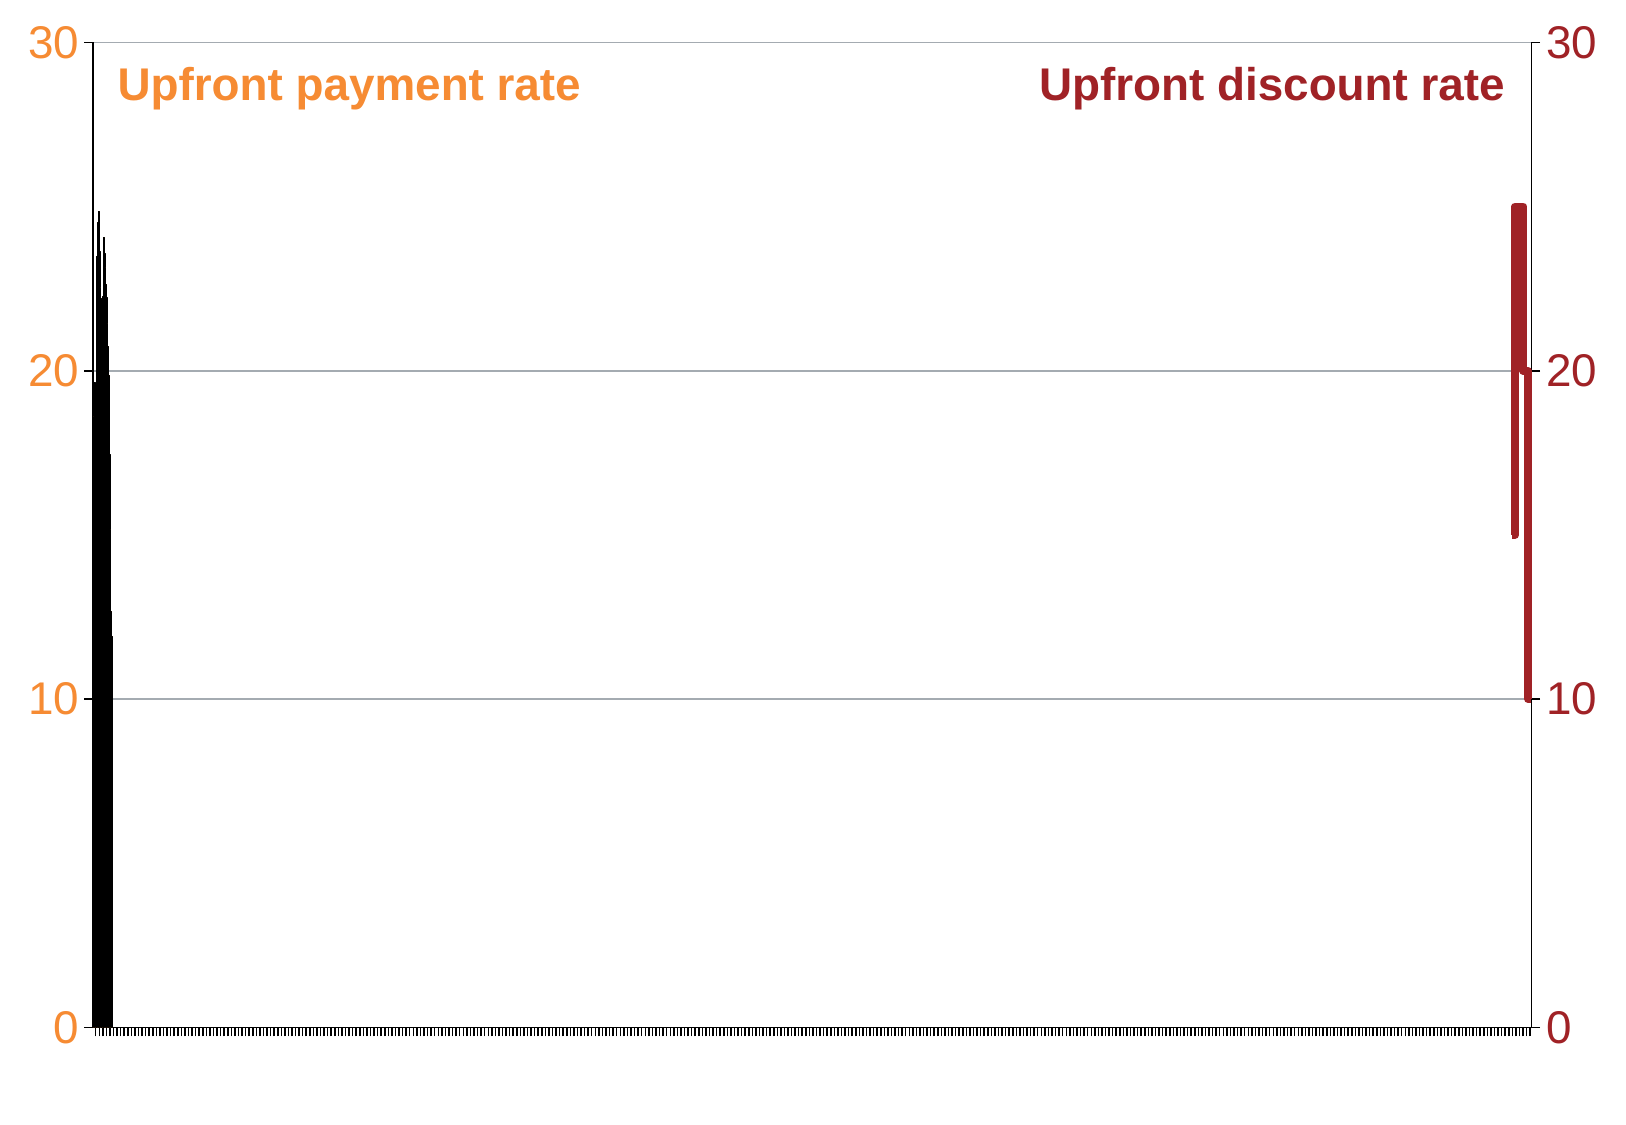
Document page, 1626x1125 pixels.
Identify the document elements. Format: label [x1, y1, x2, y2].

chart [0, 0, 1625, 1125]
